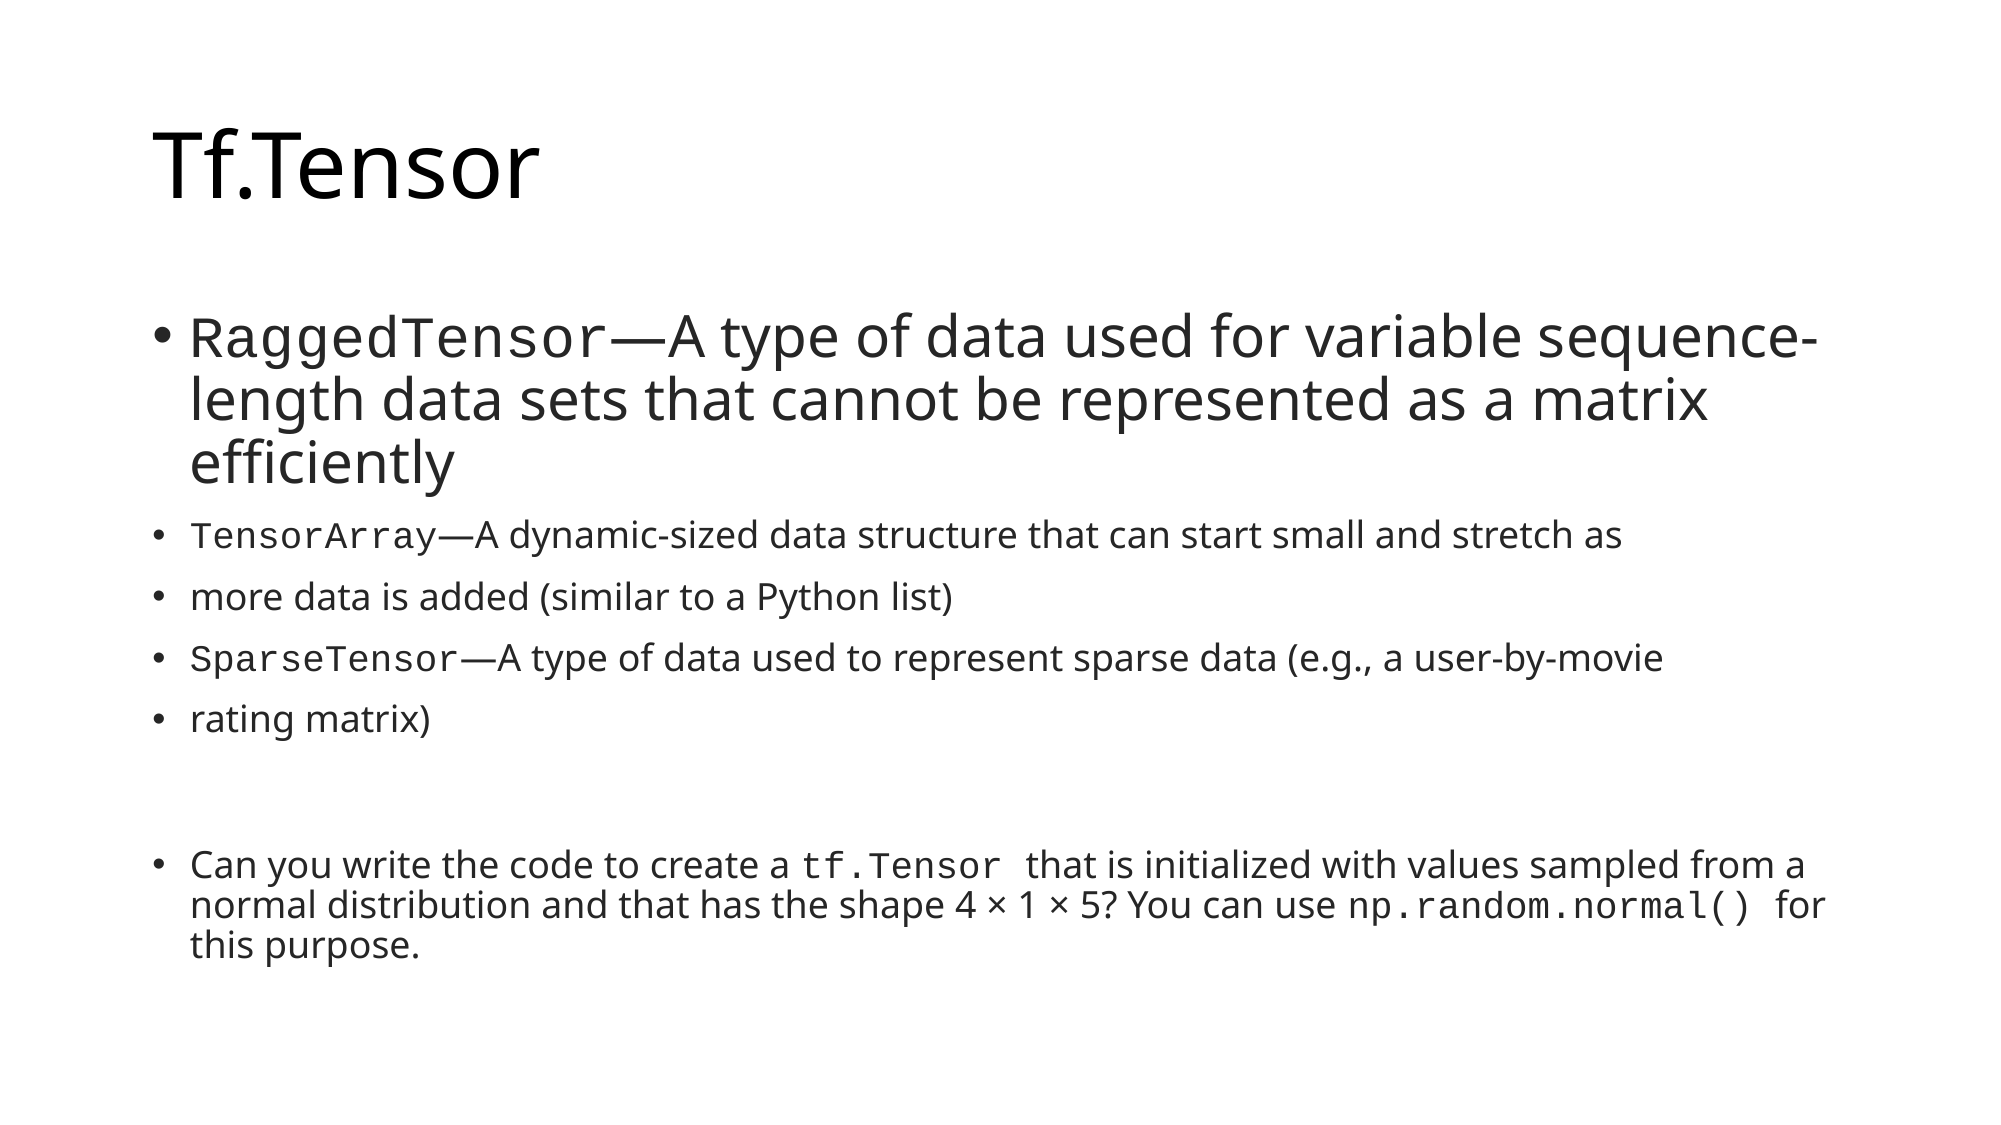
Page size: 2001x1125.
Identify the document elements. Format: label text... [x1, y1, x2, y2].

list RaggedTensor—A type of data used for variable sequence-length data sets that cannot be represented as a matrix efficiently TensorArray—A dynamic-sized data structure that can start small and stretch as more data is added (similar to a Python list) SparseTensor—A type of data used to represent sparse data (e.g., a user-by-movie rating matrix) Can you write the code to create a tf.Tensor that is initialized with values sampled from a normal distribution and that has the shape 4 × 1 × 5? You can use np.random.normal() for this purpose. [137, 299, 1863, 1014]
title Tf.Tensor [137, 59, 1863, 278]
